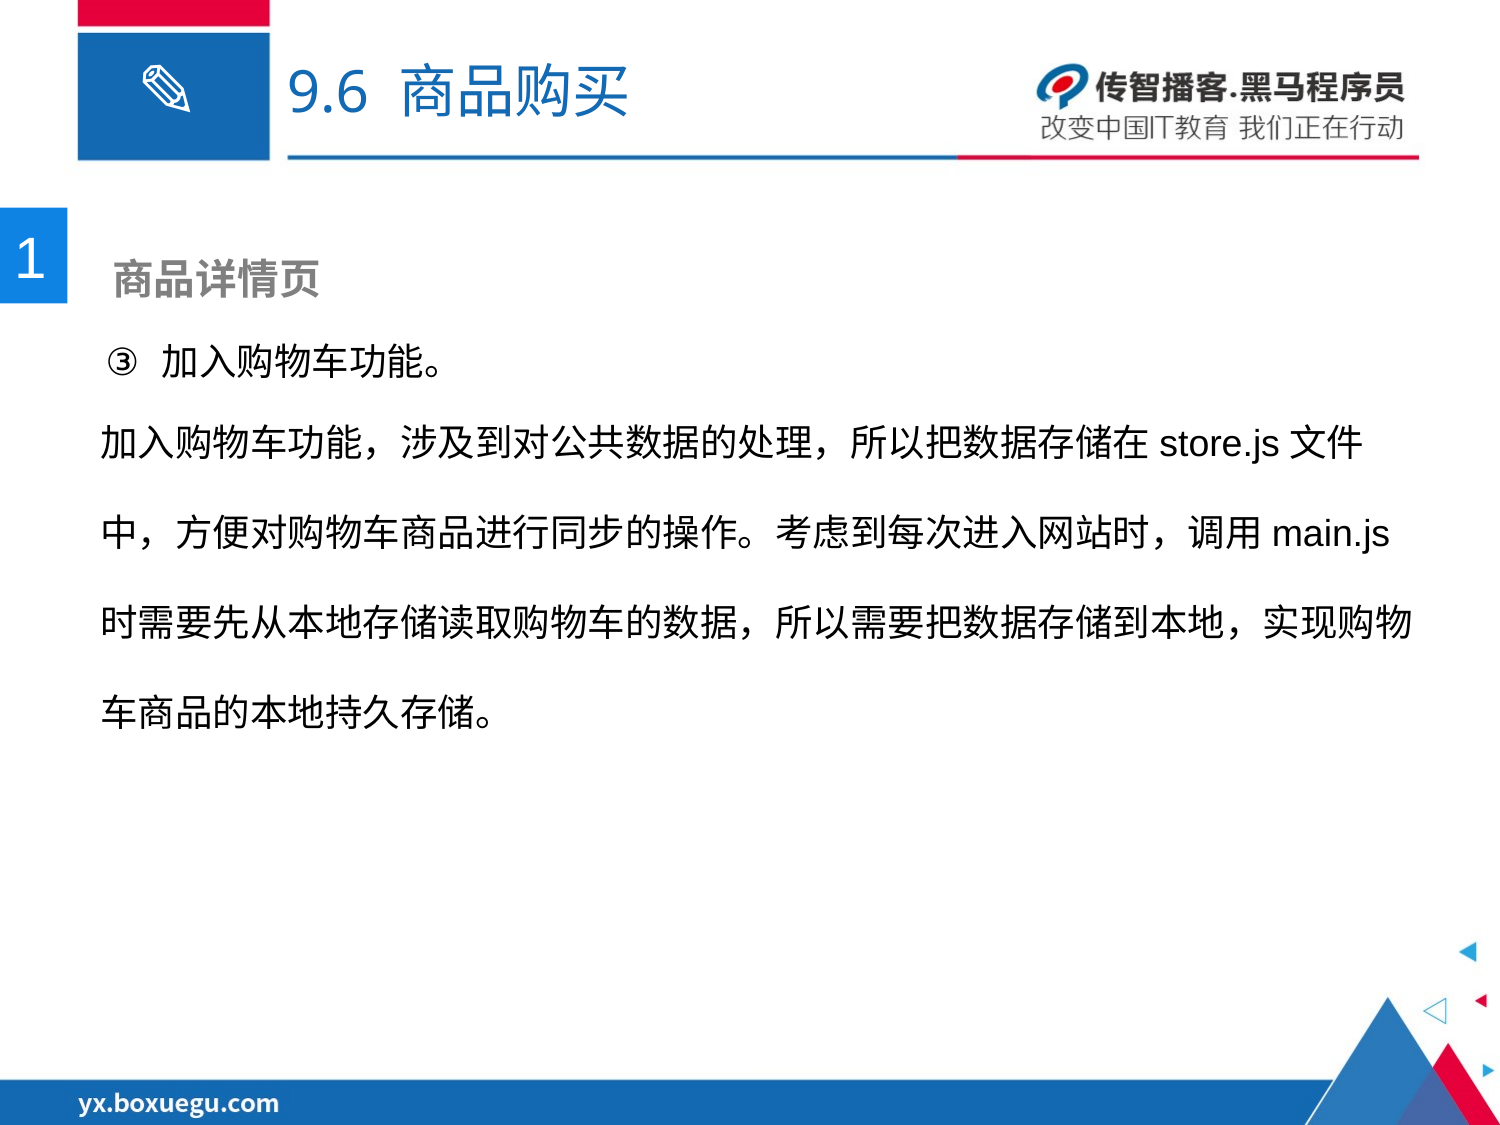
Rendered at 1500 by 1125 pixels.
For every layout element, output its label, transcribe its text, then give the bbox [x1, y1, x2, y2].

text_box 加入购物车功能，涉及到对公共数据的处理，所以把数据存储在store.js文件中，方便对购物车商品进行同步的操作。考虑到每次进入网站时，调用main.js时需要先从本地存储读取购物车的数据，所以需要把数据存储到本地，实现购物车商品的本地持久存储。 [85, 366, 1448, 741]
text_box 加入购物车功能。 [90, 286, 1448, 366]
title 9.6 商品购买 [271, 25, 1046, 153]
picture [0, 1, 1500, 1125]
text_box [0, 207, 844, 311]
